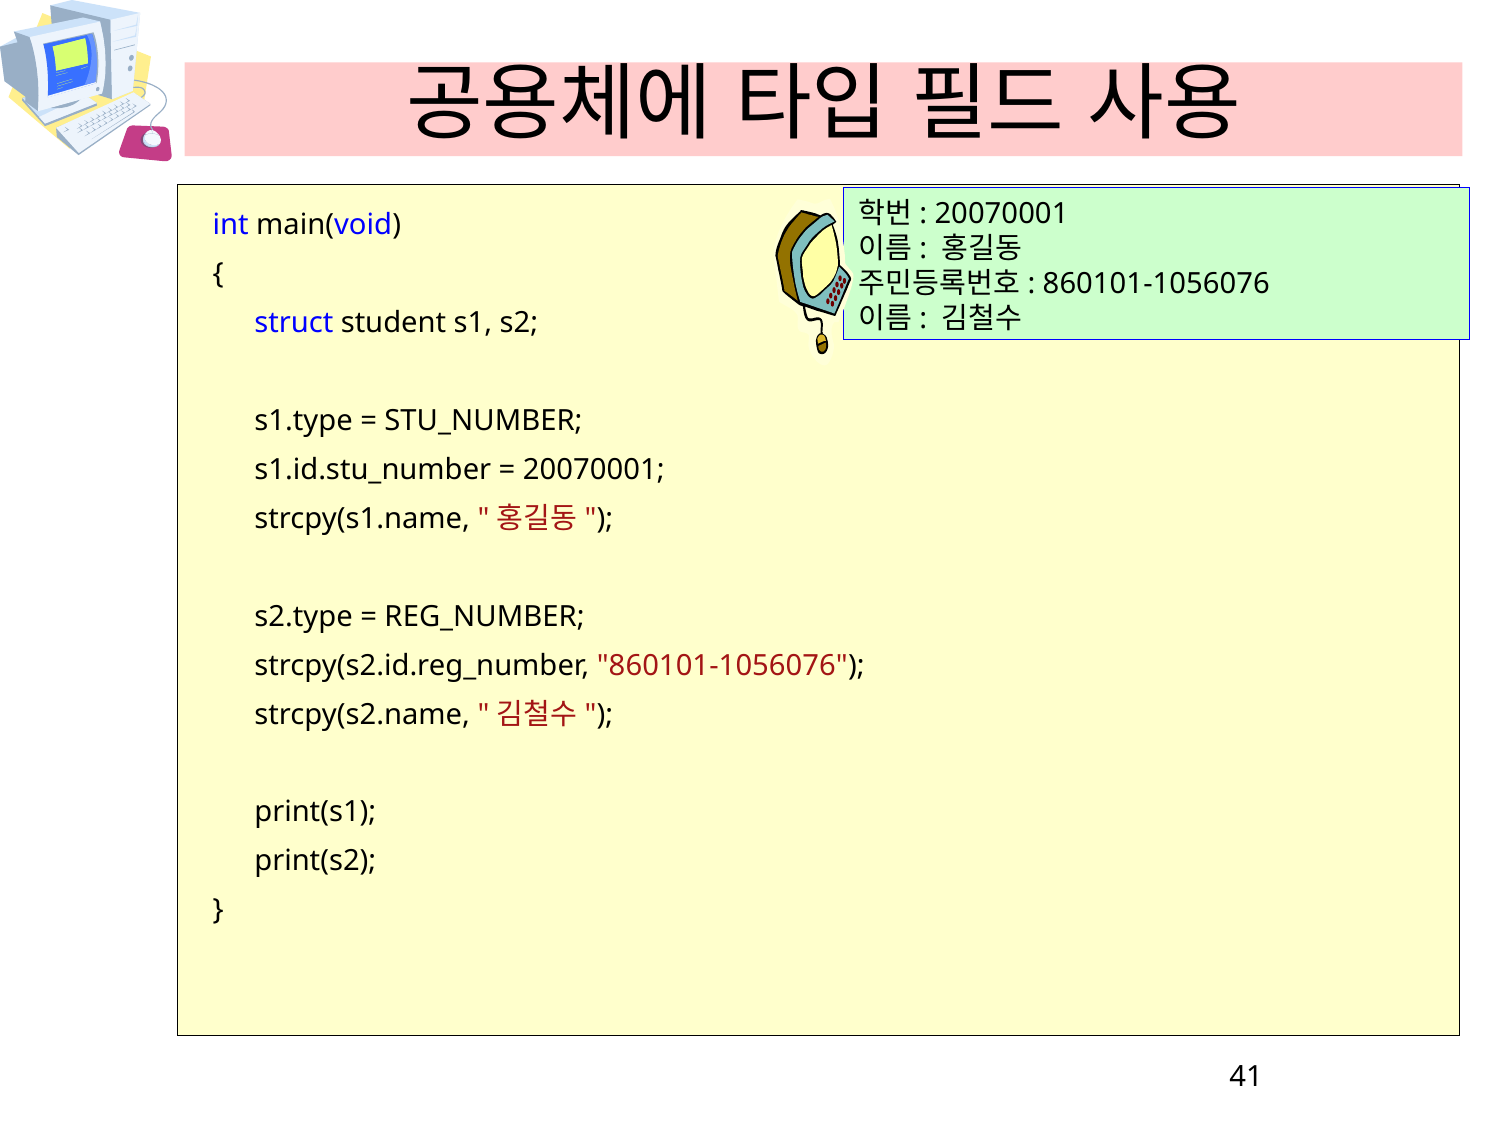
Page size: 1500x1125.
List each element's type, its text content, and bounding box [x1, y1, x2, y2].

text_box int main(void) { struct student s1, s2; s1.type = STU_NUMBER; s1.id.stu_number = 20070001; strcpy(s1.name, "홍길동"); s2.type = REG_NUMBER; strcpy(s2.id.reg_number, "860101-1056076"); strcpy(s2.name, "김철수"); print(s1); print(s2); } [177, 508, 1459, 516]
title 공용체에 타입 필드 사용 [184, 62, 1463, 157]
slide_number 41 [965, 1050, 1278, 1125]
text_box 학번: 20070001 이름: 홍길동 주민등록번호: 860101-1056076 이름: 김철수 [843, 187, 1470, 340]
text_box int main(void) { struct student s1, s2; s1.type = STU_NUMBER; s1.id.stu_number = 20070001; strcpy(s1.name, "홍길동"); s2.type = REG_NUMBER; strcpy(s2.id.reg_number, "860101-1056076"); strcpy(s2.name, "김철수"); print(s1); print(s2); } [177, 184, 1459, 360]
text_box int main(void) { struct student s1, s2; s1.type = STU_NUMBER; s1.id.stu_number = 20070001; strcpy(s1.name, "홍길동"); s2.type = REG_NUMBER; strcpy(s2.id.reg_number, "860101-1056076"); strcpy(s2.name, "김철수"); print(s1); print(s2); } [177, 464, 1459, 506]
text_box int main(void) { struct student s1, s2; s1.type = STU_NUMBER; s1.id.stu_number = 20070001; strcpy(s1.name, "홍길동"); s2.type = REG_NUMBER; strcpy(s2.id.reg_number, "860101-1056076"); strcpy(s2.name, "김철수"); print(s1); print(s2); } [177, 517, 1459, 523]
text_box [773, 198, 854, 366]
text_box int main(void) { struct student s1, s2; s1.type = STU_NUMBER; s1.id.stu_number = 20070001; strcpy(s1.name, "홍길동"); s2.type = REG_NUMBER; strcpy(s2.id.reg_number, "860101-1056076"); strcpy(s2.name, "김철수"); print(s1); print(s2); } [177, 361, 1459, 463]
text_box int main(void) { struct student s1, s2; s1.type = STU_NUMBER; s1.id.stu_number = 20070001; strcpy(s1.name, "홍길동"); s2.type = REG_NUMBER; strcpy(s2.id.reg_number, "860101-1056076"); strcpy(s2.name, "김철수"); print(s1); print(s2); } [177, 524, 1459, 1035]
